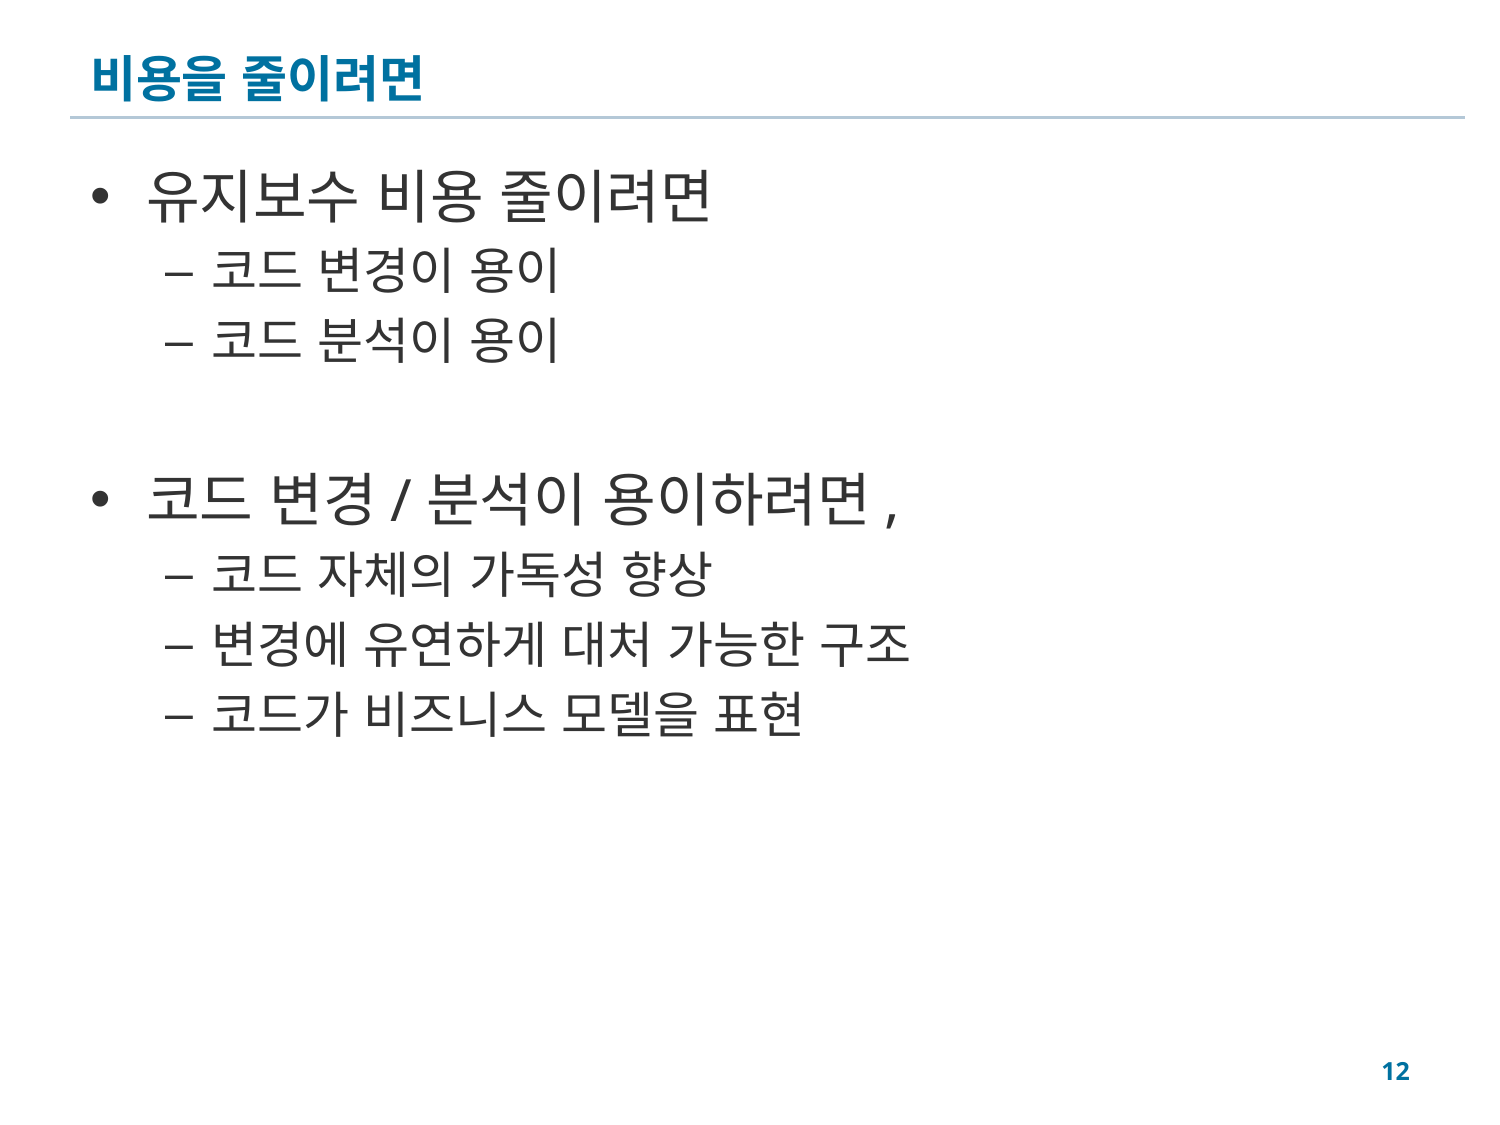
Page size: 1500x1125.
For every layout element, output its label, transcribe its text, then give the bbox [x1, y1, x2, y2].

title 비용을 줄이려면 [75, 35, 1425, 119]
list 유지보수 비용 줄이려면 코드 변경이 용이 코드 분석이 용이 코드 변경/분석이 용이하려면, 코드 자체의 가독성 향상 변경에 유연하게 대처 가능한 구조 코드가 비즈니스 모델을 표현 [75, 152, 1425, 1005]
slide_number 12 [1074, 1042, 1425, 1103]
